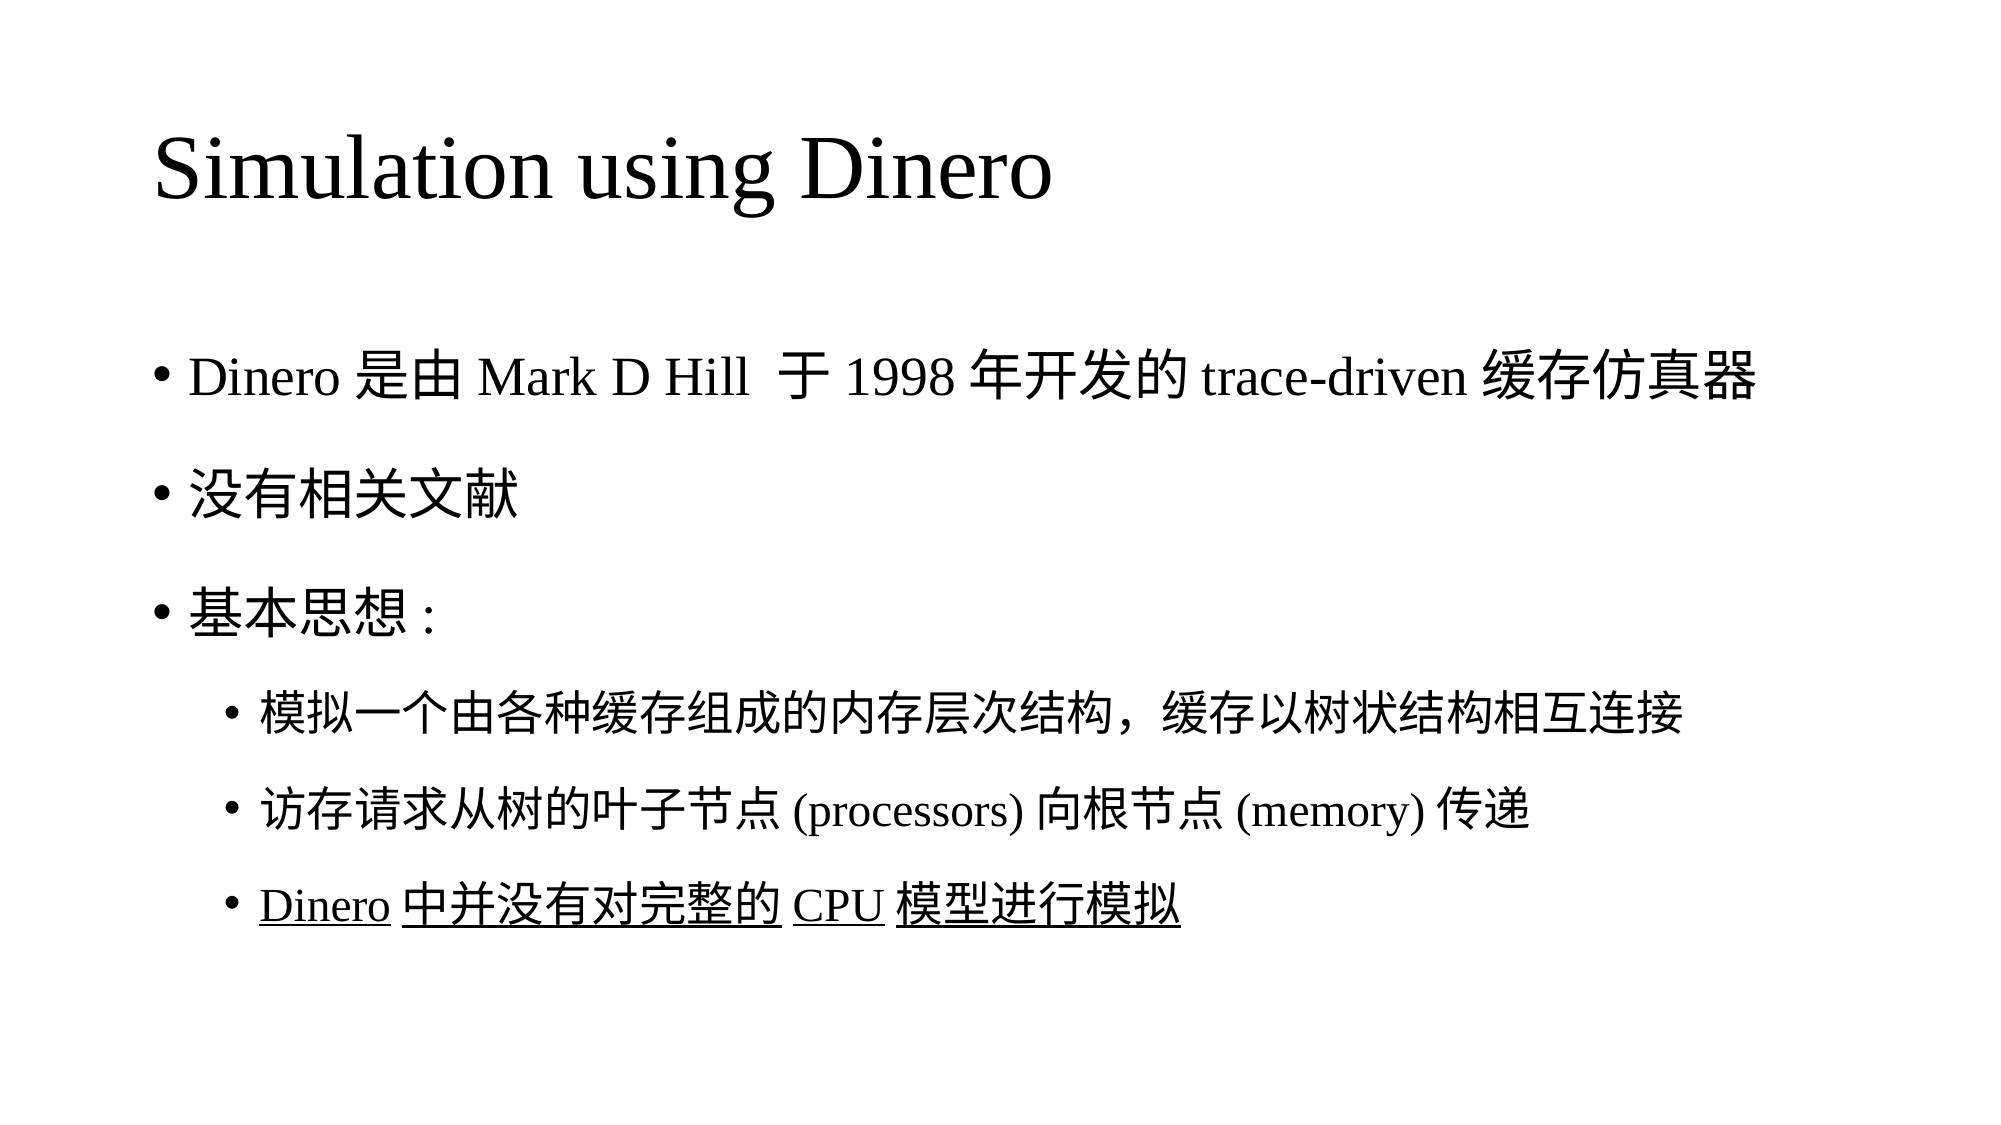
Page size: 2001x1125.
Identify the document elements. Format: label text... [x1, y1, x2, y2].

title Simulation using Dinero [137, 59, 1863, 278]
list Dinero是由Mark D Hill 于1998年开发的trace-driven缓存仿真器 没有相关文献 基本思想: 模拟一个由各种缓存组成的内存层次结构，缓存以树状结构相互连接 访存请求从树的叶子节点(processors)向根节点(memory)传递 Dinero中并没有对完整的CPU模型进行模拟 [137, 299, 1863, 1014]
